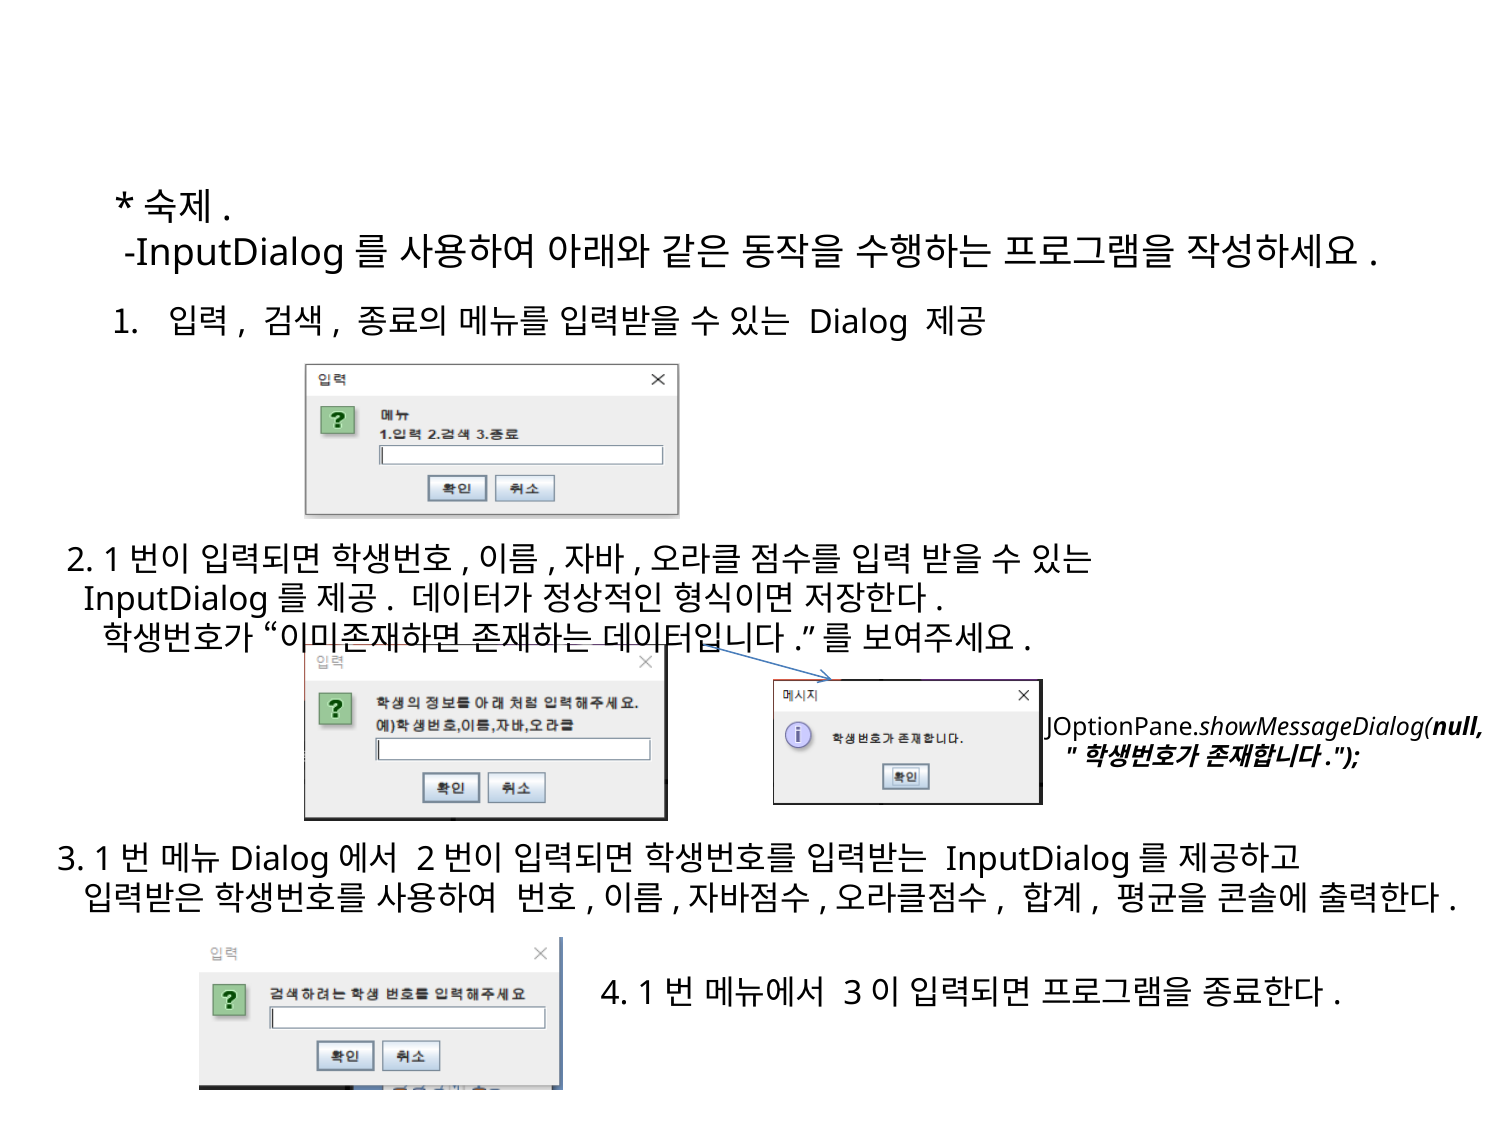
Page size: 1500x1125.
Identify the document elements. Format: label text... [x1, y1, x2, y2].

picture [304, 363, 680, 520]
text_box 3. 1번 메뉴Dialog에서 2번이 입력되면 학생번호를 입력받는 InputDialog를 제공하고 입력받은 학생번호를 사용하여 번호,이름,자바점수,오라클점수, 합계, 평균을 콘솔에 출력한다. [42, 829, 1500, 925]
text_box *숙제. -InputDialog를 사용하여 아래와 같은 동작을 수행하는 프로그램을 작성하세요. [99, 175, 1394, 326]
text_box 4. 1번 메뉴에서 3이 입력되면 프로그램을 종료한다. [585, 963, 1470, 1019]
picture [773, 679, 1044, 806]
picture [304, 644, 669, 821]
text_box 입력, 검색, 종료의 메뉴를 입력받을 수 있는 Dialog 제공 [97, 292, 1002, 348]
text_box JOptionPane.showMessageDialog(null, "학생번호가 존재합니다."); [1048, 703, 1500, 778]
text_box 2. 1번이 입력되면 학생번호,이름,자바,오라클 점수를 입력 받을 수 있는 InputDialog를 제공. 데이터가 정상적인 형식이면 저장한다. 학생번호가 “이미존재하면 존재하는 데이터입니다.”를 보여주세요. [51, 530, 1230, 705]
picture [198, 937, 563, 1091]
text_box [702, 644, 833, 680]
